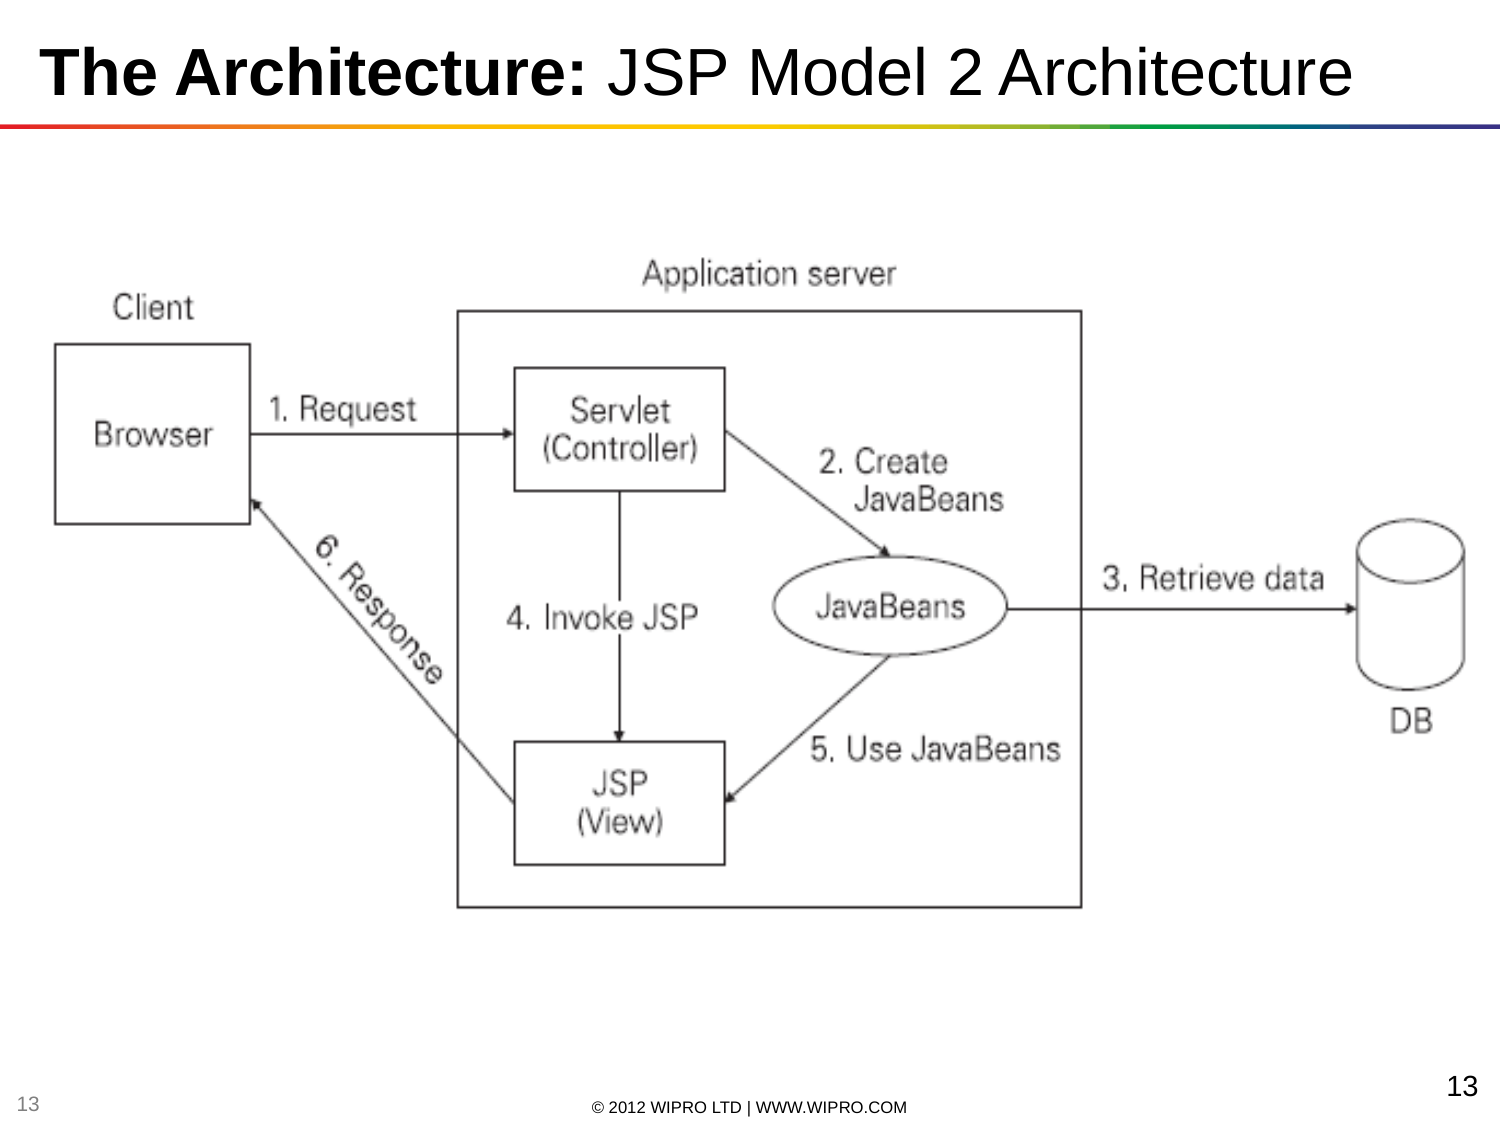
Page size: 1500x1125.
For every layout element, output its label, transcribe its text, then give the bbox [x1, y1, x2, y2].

title The Architecture: JSP Model 2 Architecture [24, 21, 1413, 118]
picture [0, 241, 1500, 938]
slide_number 13 [1350, 1059, 1494, 1113]
